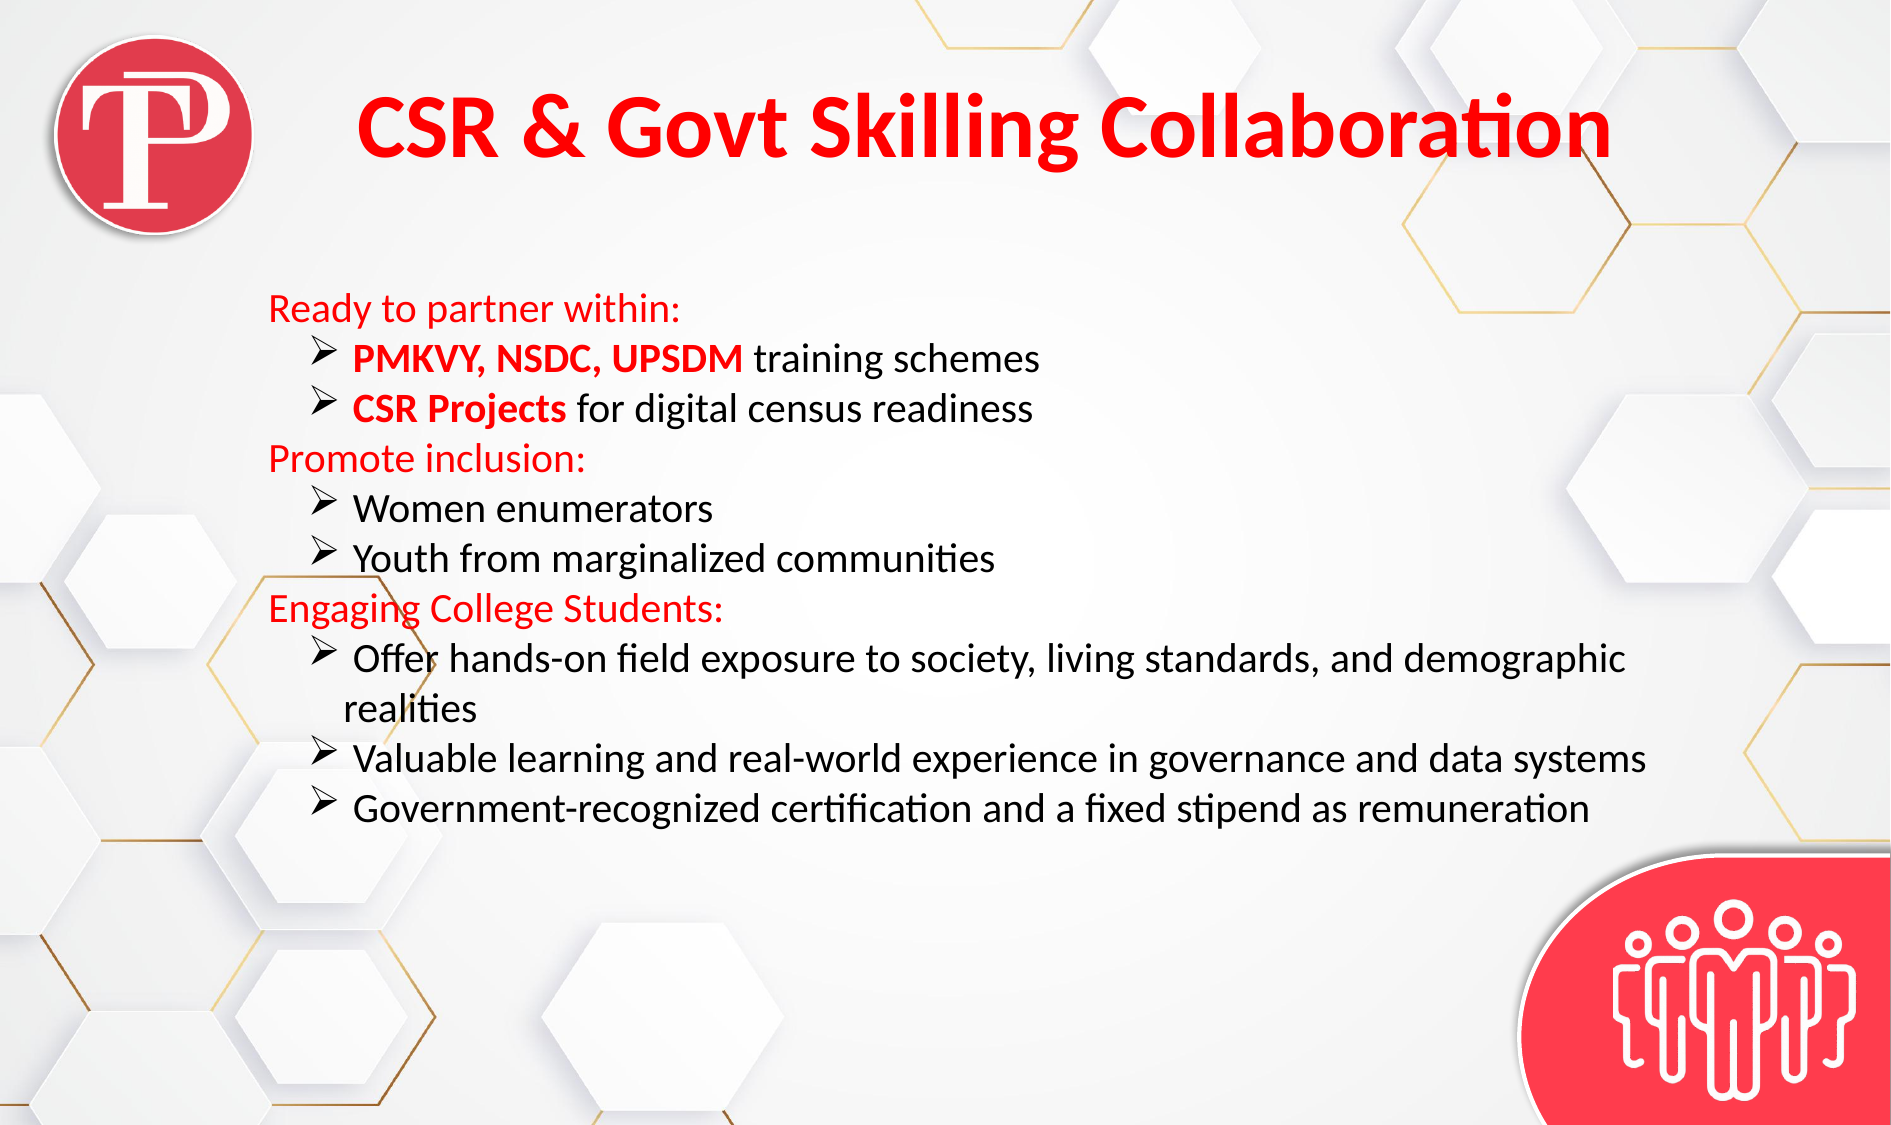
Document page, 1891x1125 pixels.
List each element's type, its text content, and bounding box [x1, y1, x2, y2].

text_box Ready to partner within: PMKVY, NSDC, UPSDM training schemes CSR Projects for digital census readiness Promote inclusion: Women enumerators Youth from marginalized communities Engaging College Students: Offer hands-on field exposure to society, living standards, and demographic realities Valuable learning and real-world experience in governance and data systems Government-recognized certification and a fixed stipend as remuneration [253, 273, 1754, 839]
picture [0, 0, 1891, 1125]
text_box [1517, 853, 1891, 1125]
picture [1612, 891, 1865, 1125]
text_box CSR & Govt Skilling Collaboration [312, 58, 1660, 248]
